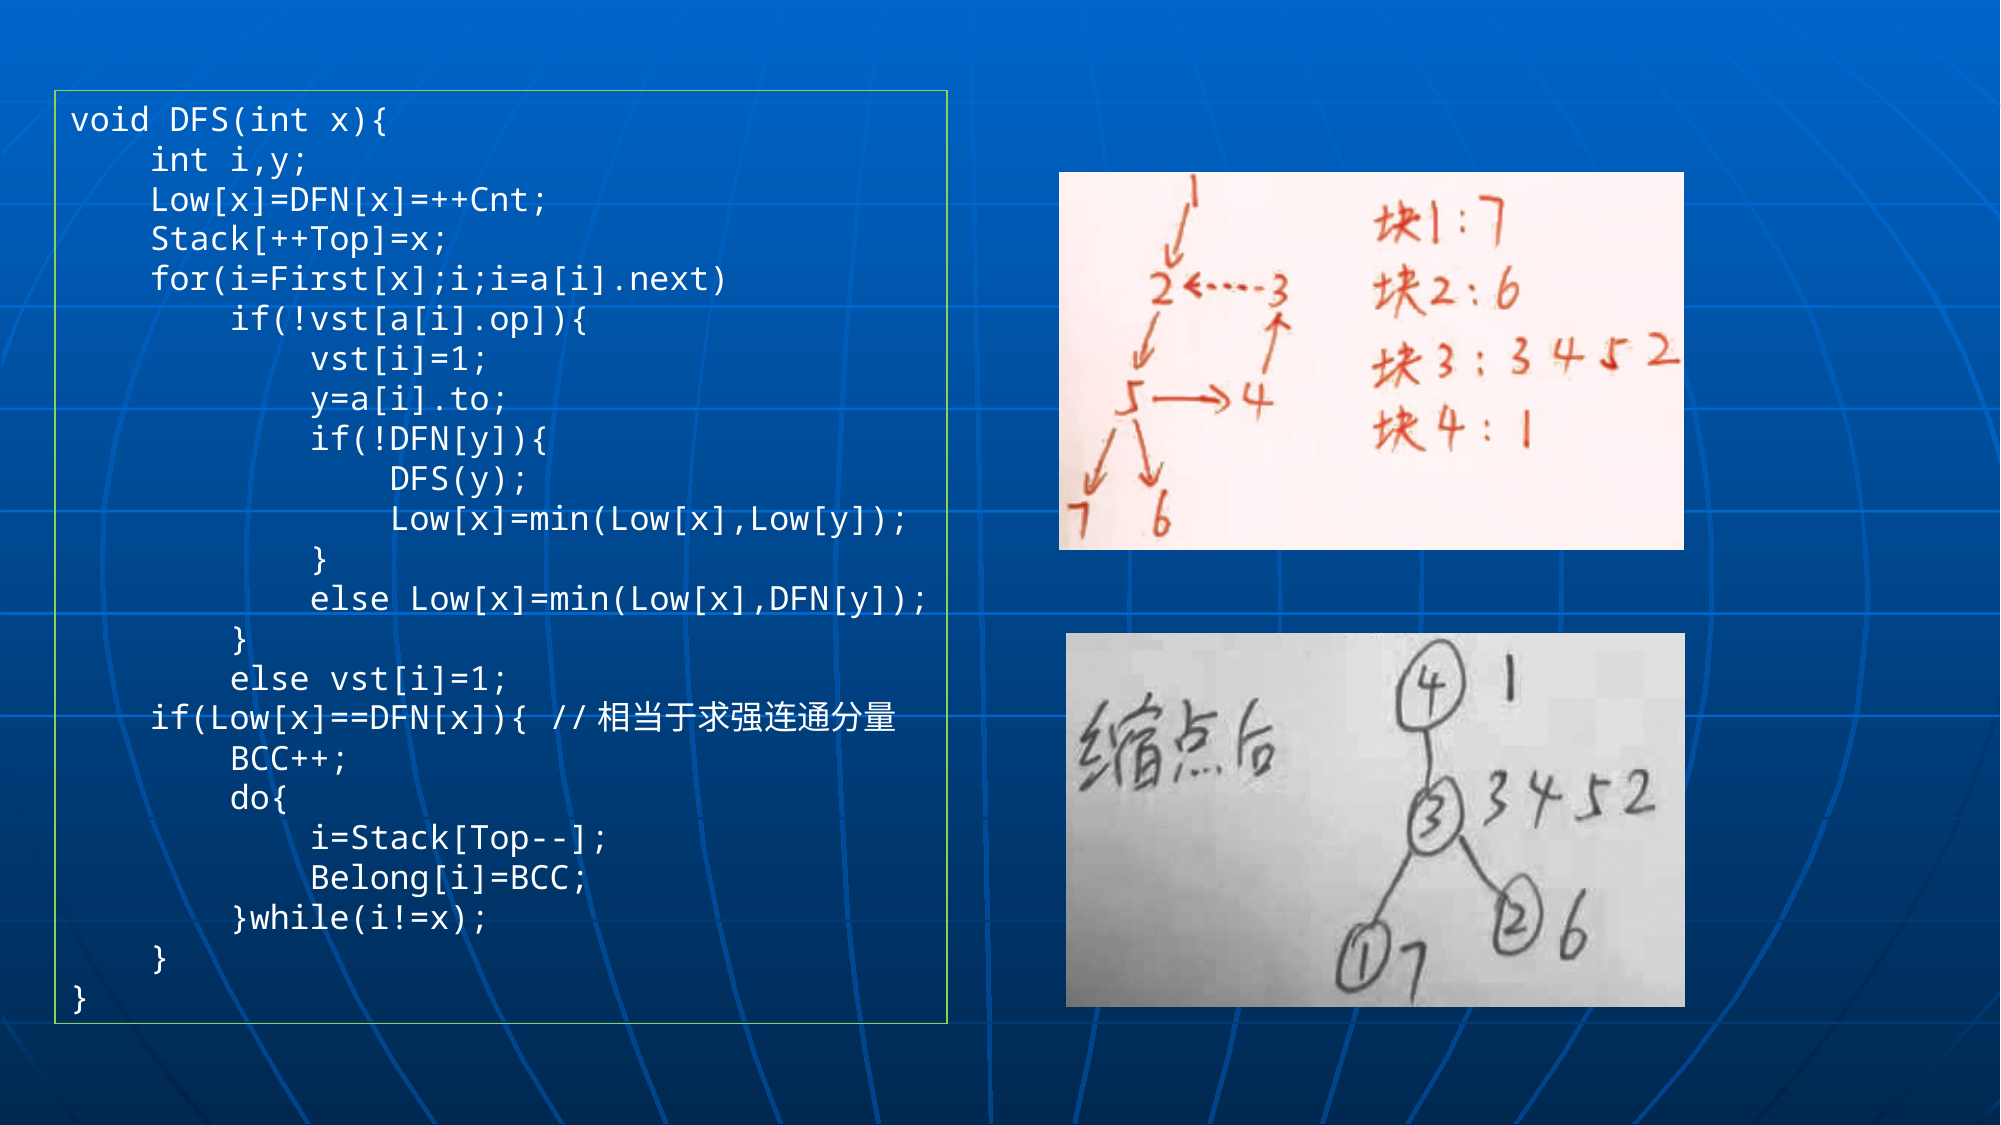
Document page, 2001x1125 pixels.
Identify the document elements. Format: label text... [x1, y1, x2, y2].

text_box void DFS(int x){ int i,y; Low[x]=DFN[x]=++Cnt; Stack[++Top]=x; for(i=First[x];i;i=a[i].next) if(!vst[a[i].op]){ vst[i]=1; y=a[i].to; if(!DFN[y]){ DFS(y); Low[x]=min(Low[x],Low[y]); } else Low[x]=min(Low[x],DFN[y]); } else vst[i]=1; if(Low[x]==DFN[x]){ //相当于求强连通分量 BCC++; do{ i=Stack[Top--]; Belong[i]=BCC; }while(i!=x); } } [55, 90, 947, 1024]
picture [1058, 172, 1685, 551]
picture [1066, 633, 1685, 1007]
